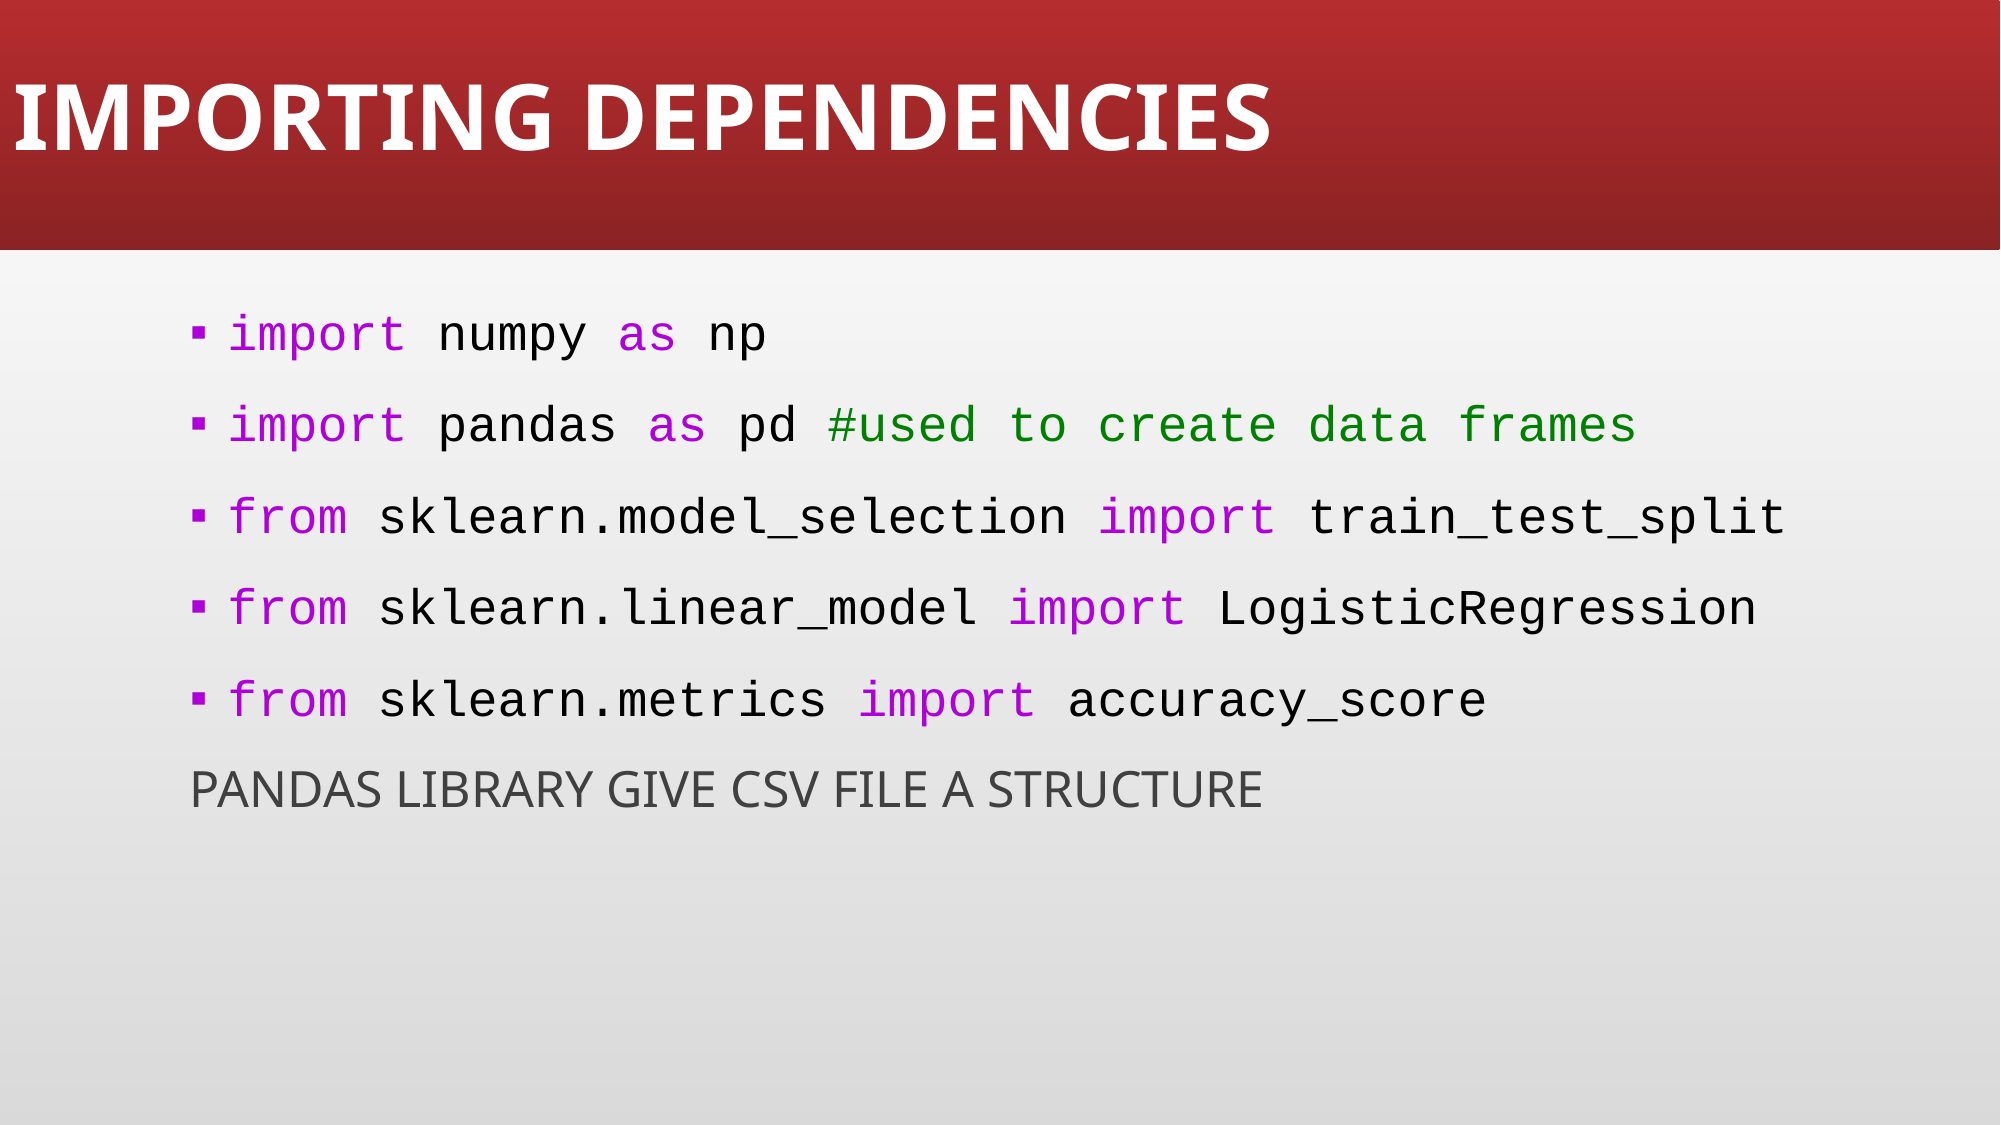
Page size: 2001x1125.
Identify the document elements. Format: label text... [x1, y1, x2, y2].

list import numpy as np import pandas as pd #used to create data frames from sklearn.model_selection import train_test_split from sklearn.linear_model import LogisticRegression from sklearn.metrics import accuracy_score PANDAS LIBRARY GIVE CSV FILE A STRUCTURE [174, 299, 1875, 1050]
title IMPORTING DEPENDENCIES [0, 12, 1649, 230]
